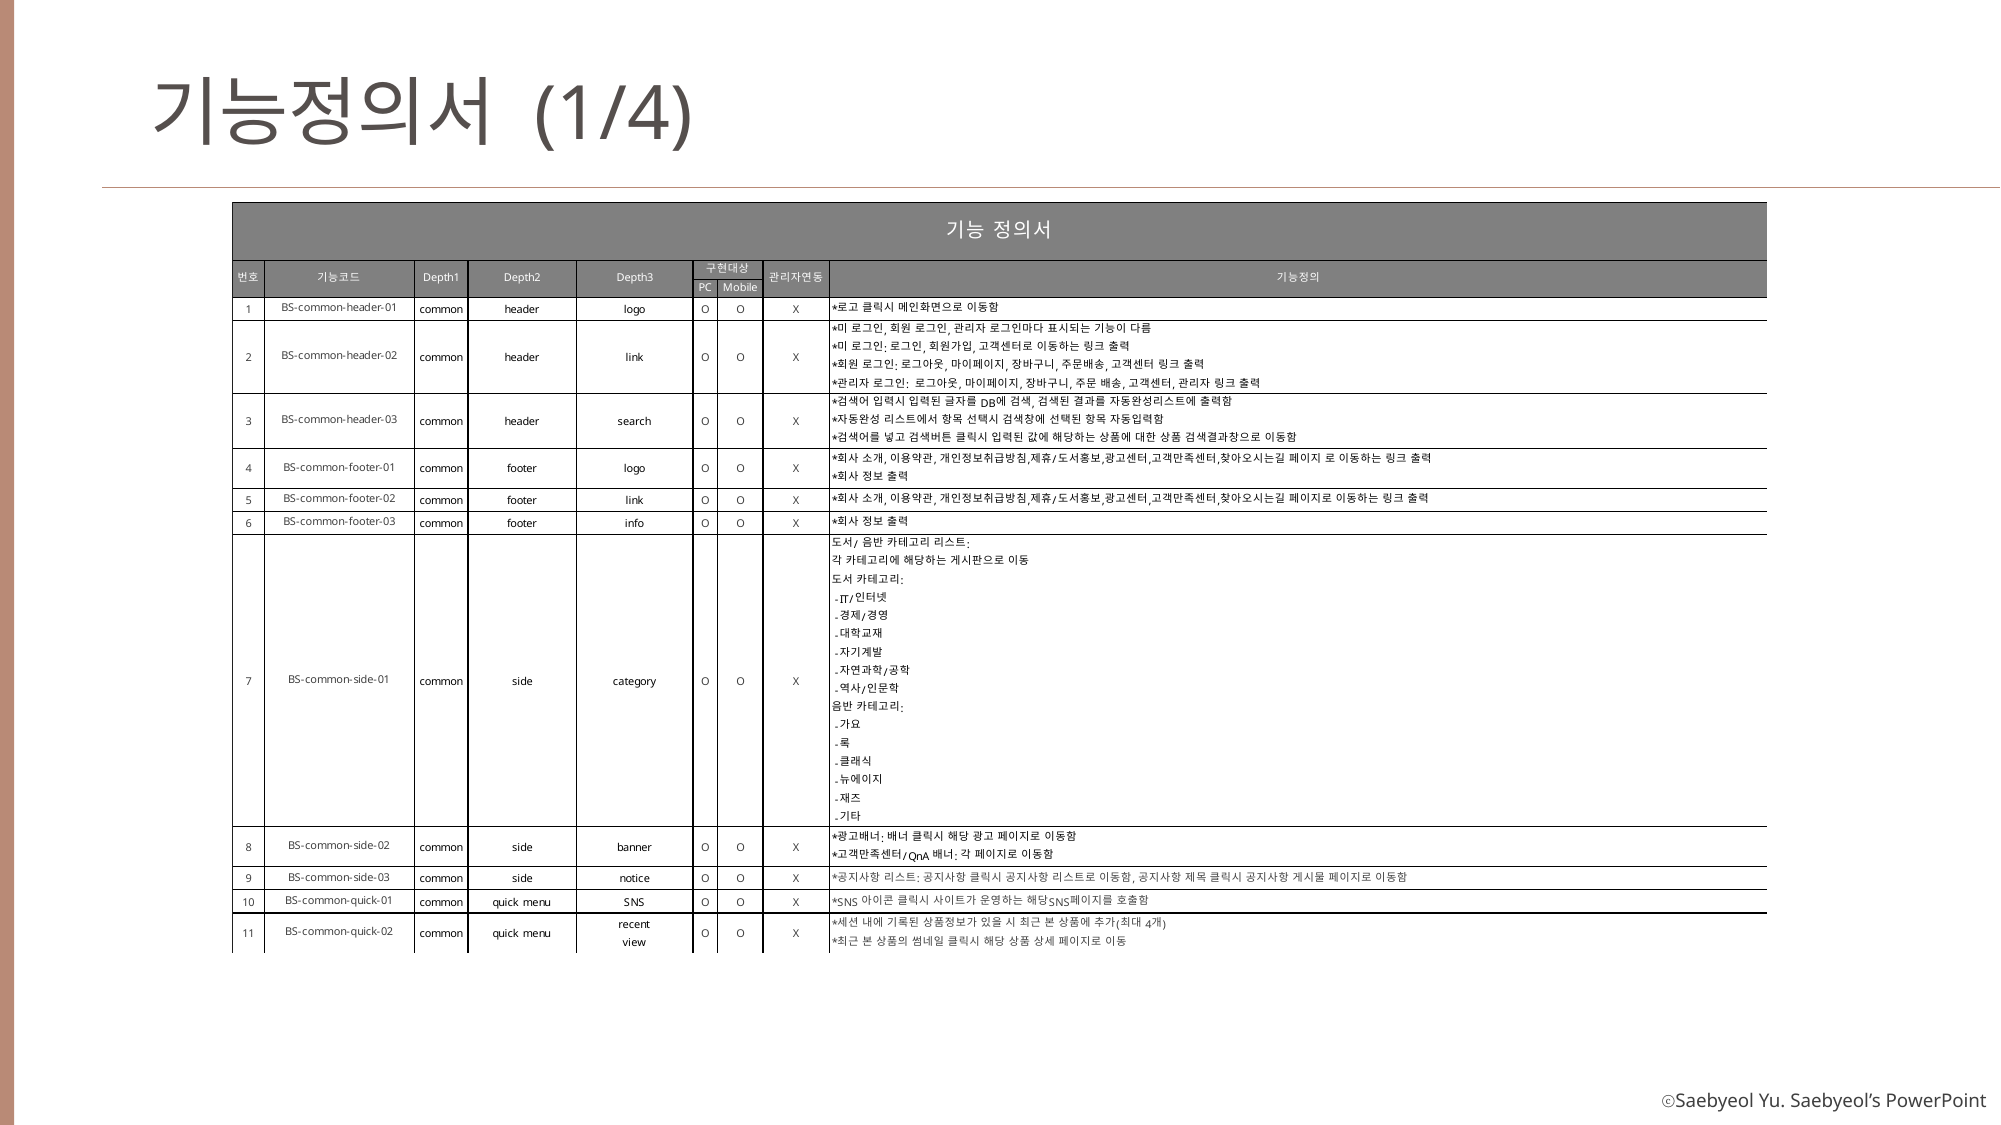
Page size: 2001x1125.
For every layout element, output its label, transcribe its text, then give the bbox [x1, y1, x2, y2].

text_box [0, 0, 15, 1125]
picture [232, 201, 1768, 954]
text_box 기능정의서 (1/4) [135, 57, 709, 163]
